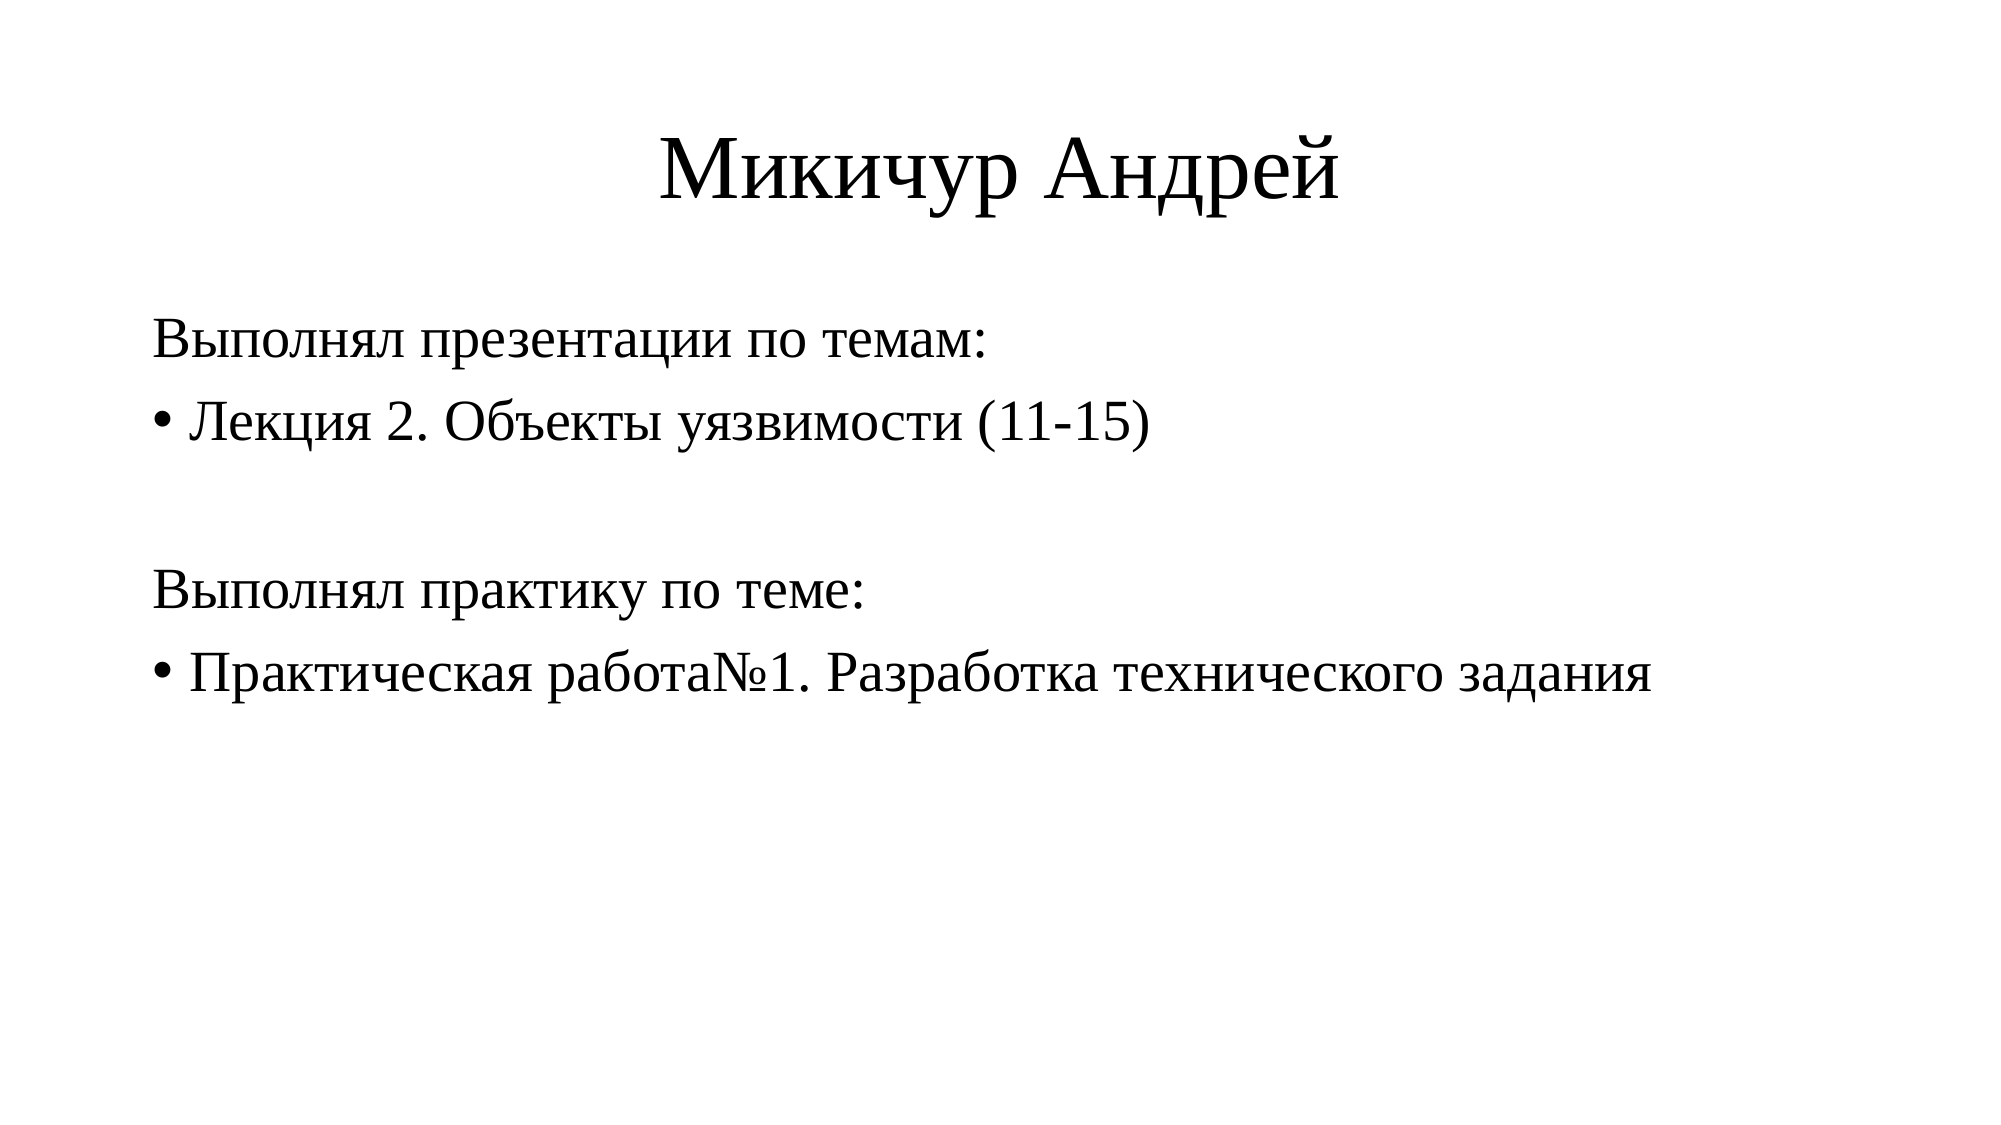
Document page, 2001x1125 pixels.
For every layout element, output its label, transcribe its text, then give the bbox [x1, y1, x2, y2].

list Выполнял презентации по темам: Лекция 2. Объекты уязвимости (11-15) Выполнял практику по теме: Практическая работа№1. Разработка технического задания [137, 299, 1863, 1014]
title Микичур Андрей [137, 59, 1863, 278]
